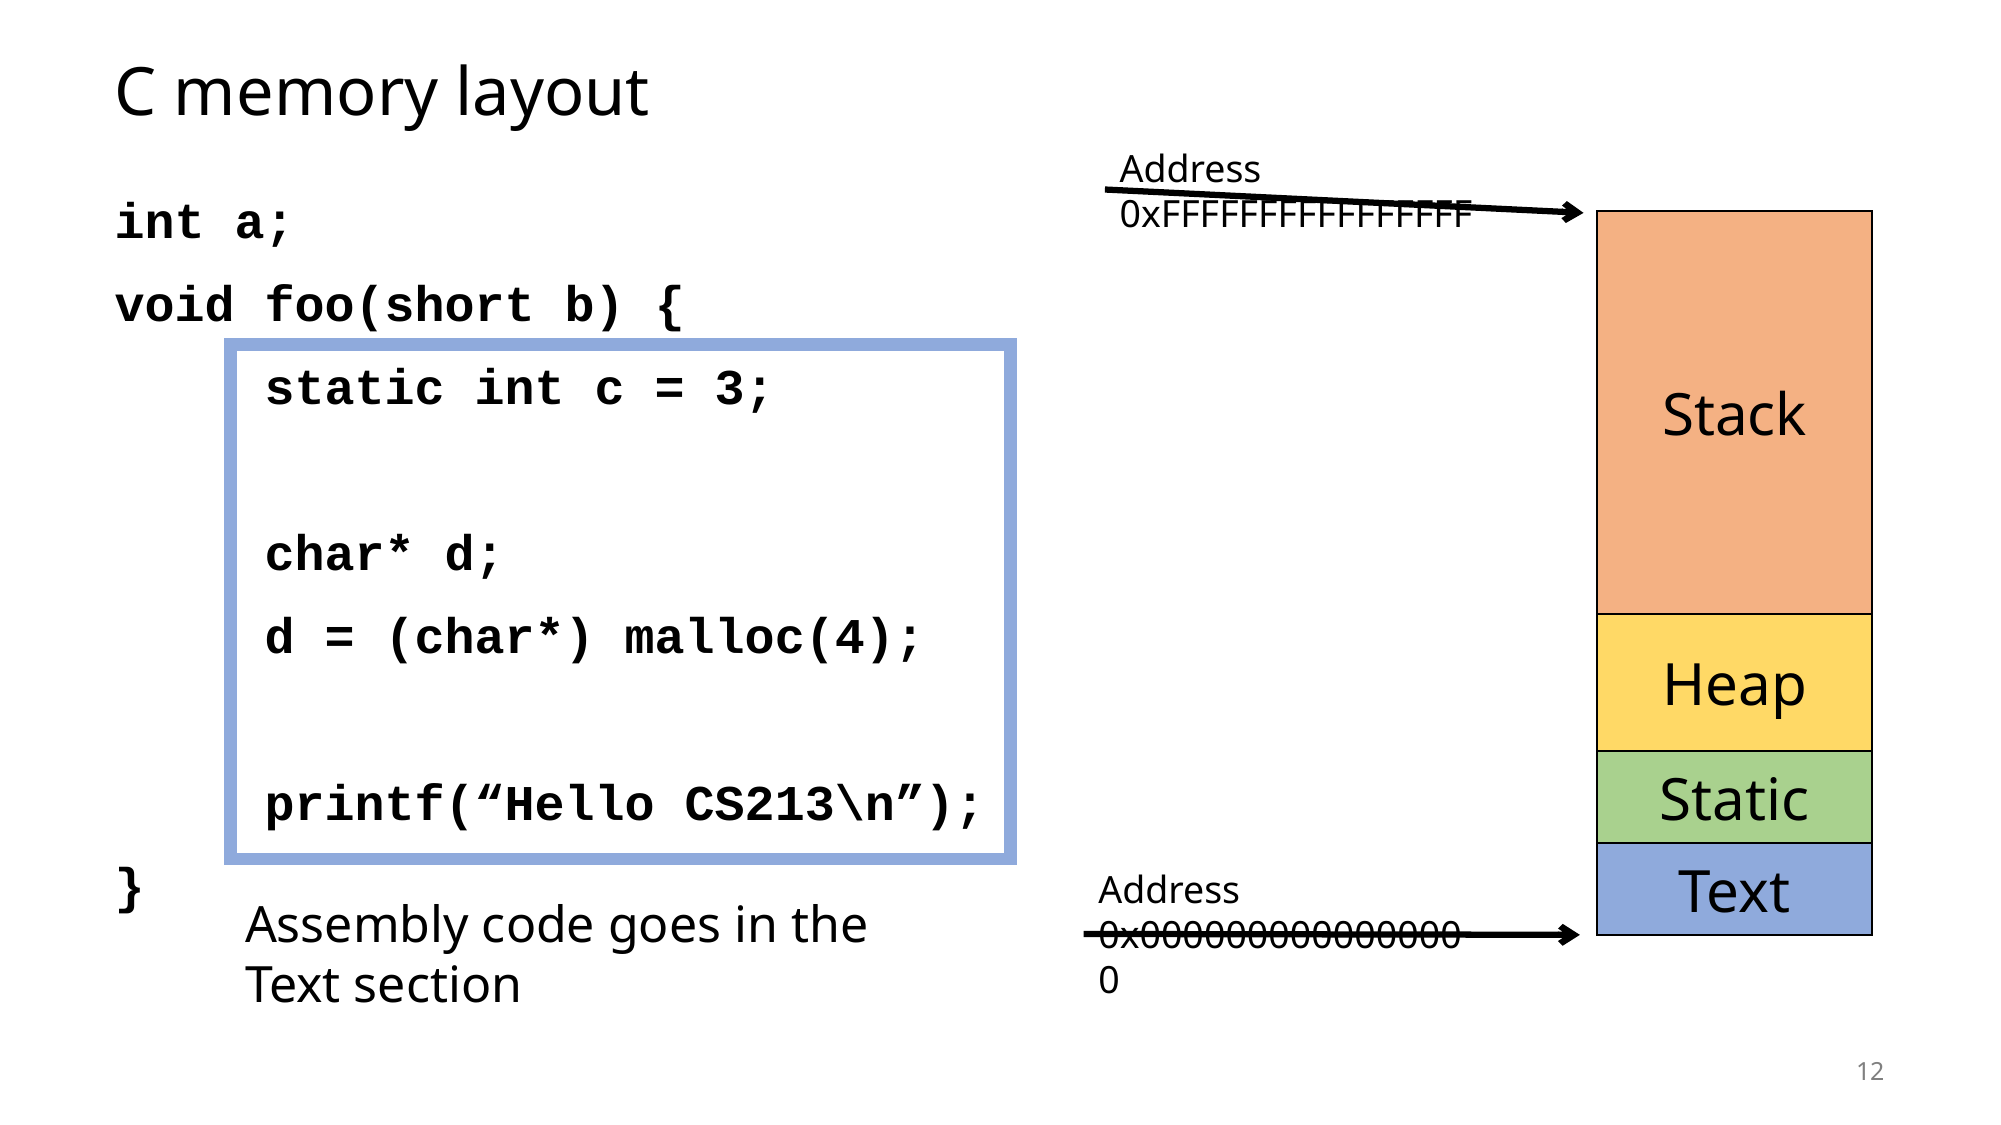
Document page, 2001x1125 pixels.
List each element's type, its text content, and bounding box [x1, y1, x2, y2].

text_box Assembly code goes in the Text section [230, 884, 909, 1020]
table_cell Text [1598, 844, 1871, 934]
table_cell Static [1598, 752, 1871, 842]
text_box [1104, 137, 1584, 289]
text_box [229, 343, 1012, 860]
slide_number 12 [1749, 1042, 1900, 1103]
table_header Stack [1598, 212, 1871, 613]
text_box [1083, 859, 1580, 1011]
table_cell Heap [1598, 615, 1871, 750]
list int a; void foo(short b) { static int c = 3; char* d; d = (char*) malloc(4); printf(“Hello CS213\n”); } [99, 187, 1067, 1013]
title C memory layout [99, 37, 1900, 150]
